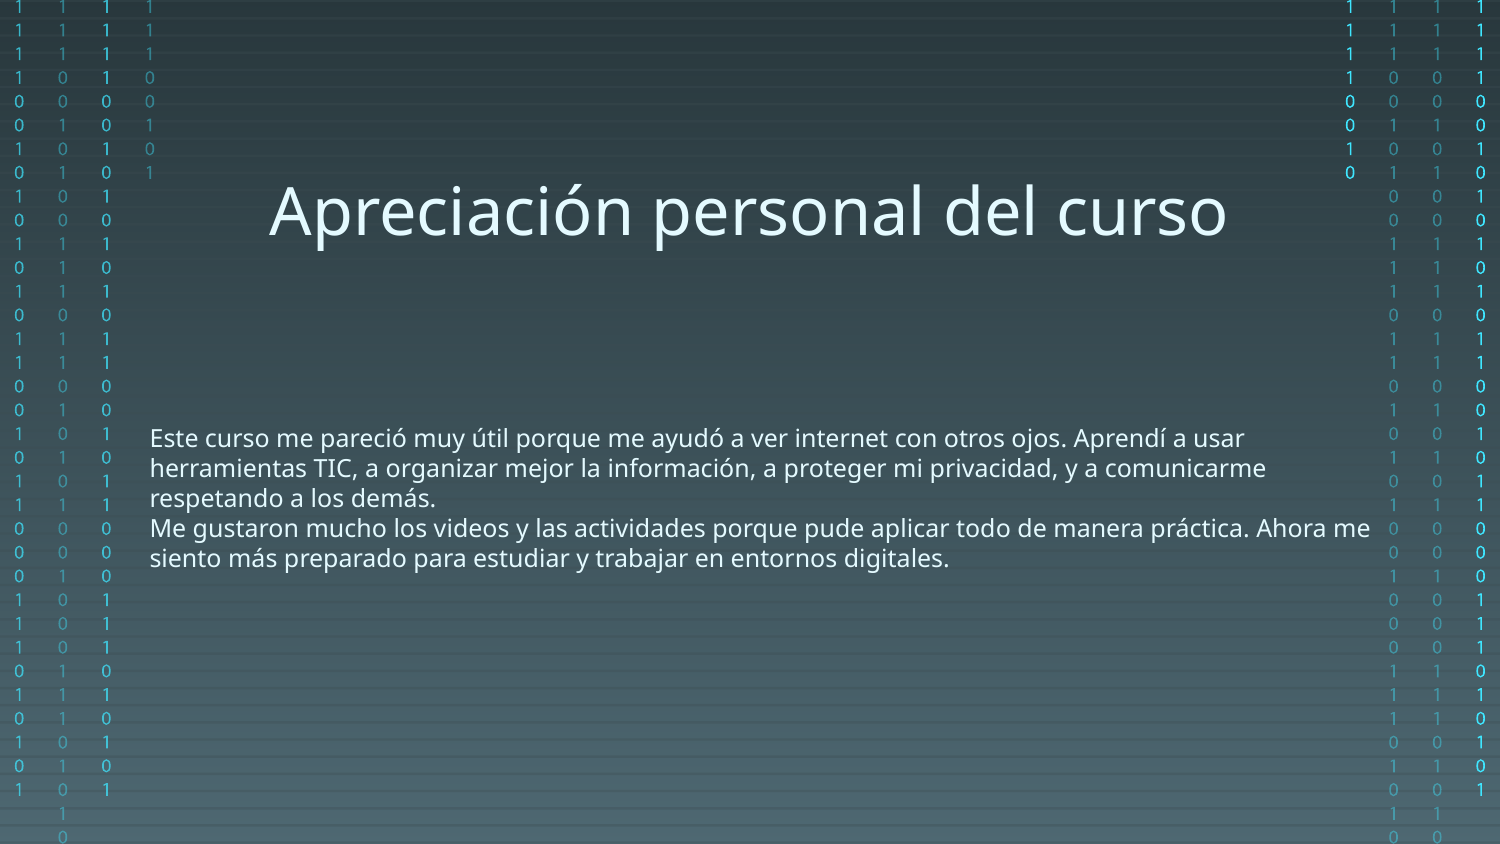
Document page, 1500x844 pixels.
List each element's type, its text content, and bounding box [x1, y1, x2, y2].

title Apreciación personal del curso [118, 154, 1382, 252]
subtitle Este curso me pareció muy útil porque me ayudó a ver internet con otros ojos. Aprendí a usar herramientas TIC, a organizar mejor la información, a proteger mi privacidad, y a comunicarme respetando a los demás. Me gustaron mucho los videos y las actividades porque pude aplicar todo de manera práctica. Ahora me siento más preparado para estudiar y trabajar en entornos digitales. [134, 407, 1399, 679]
